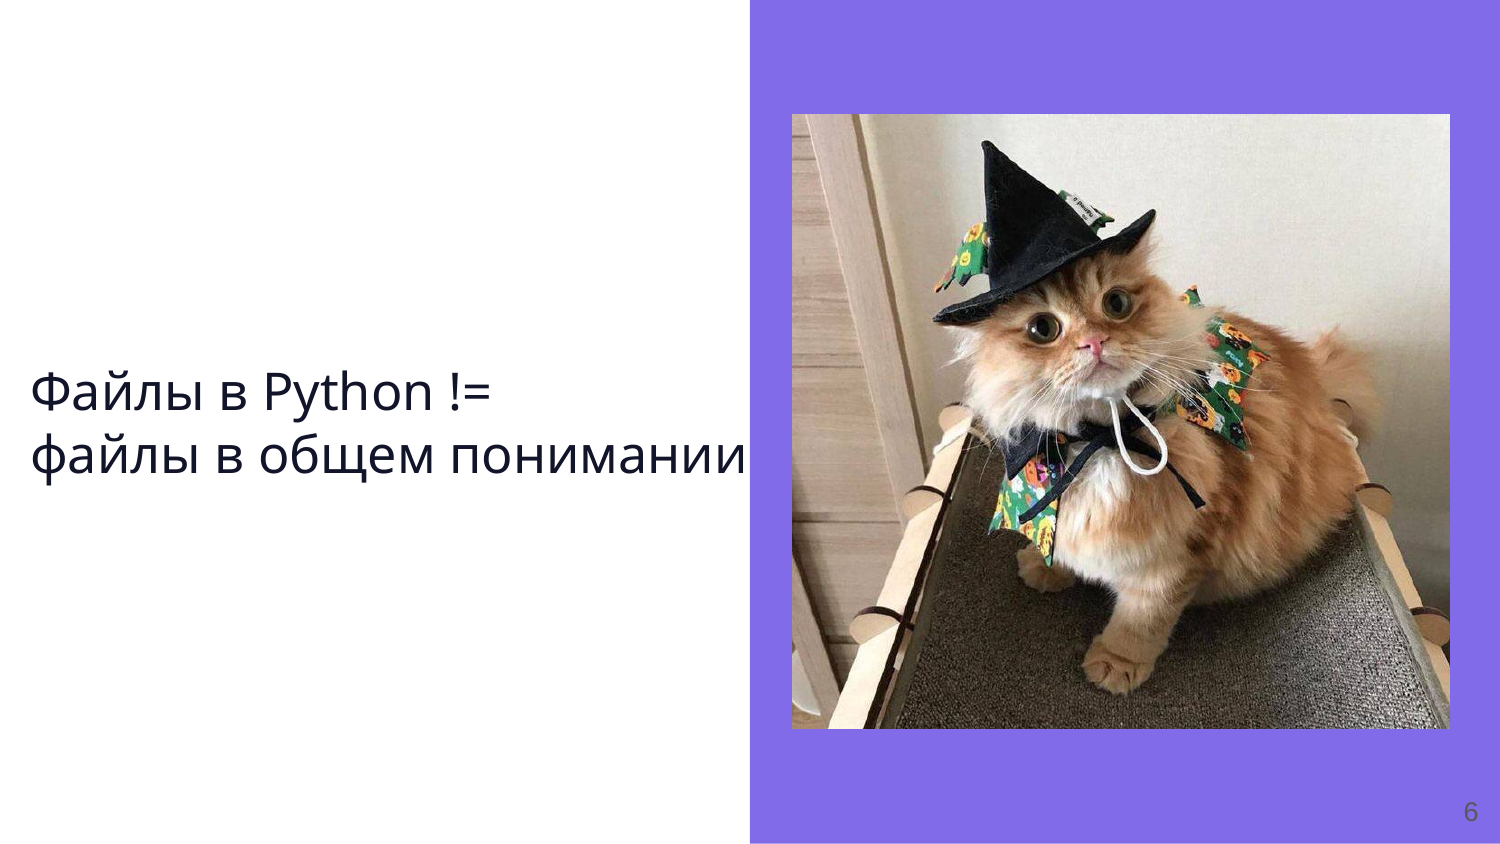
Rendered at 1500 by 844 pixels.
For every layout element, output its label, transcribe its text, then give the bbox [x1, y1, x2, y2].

picture [792, 114, 1451, 730]
slide_number ‹#› [1403, 779, 1494, 844]
text_box Файлы в Python != файлы в общем понимании [19, 353, 787, 490]
